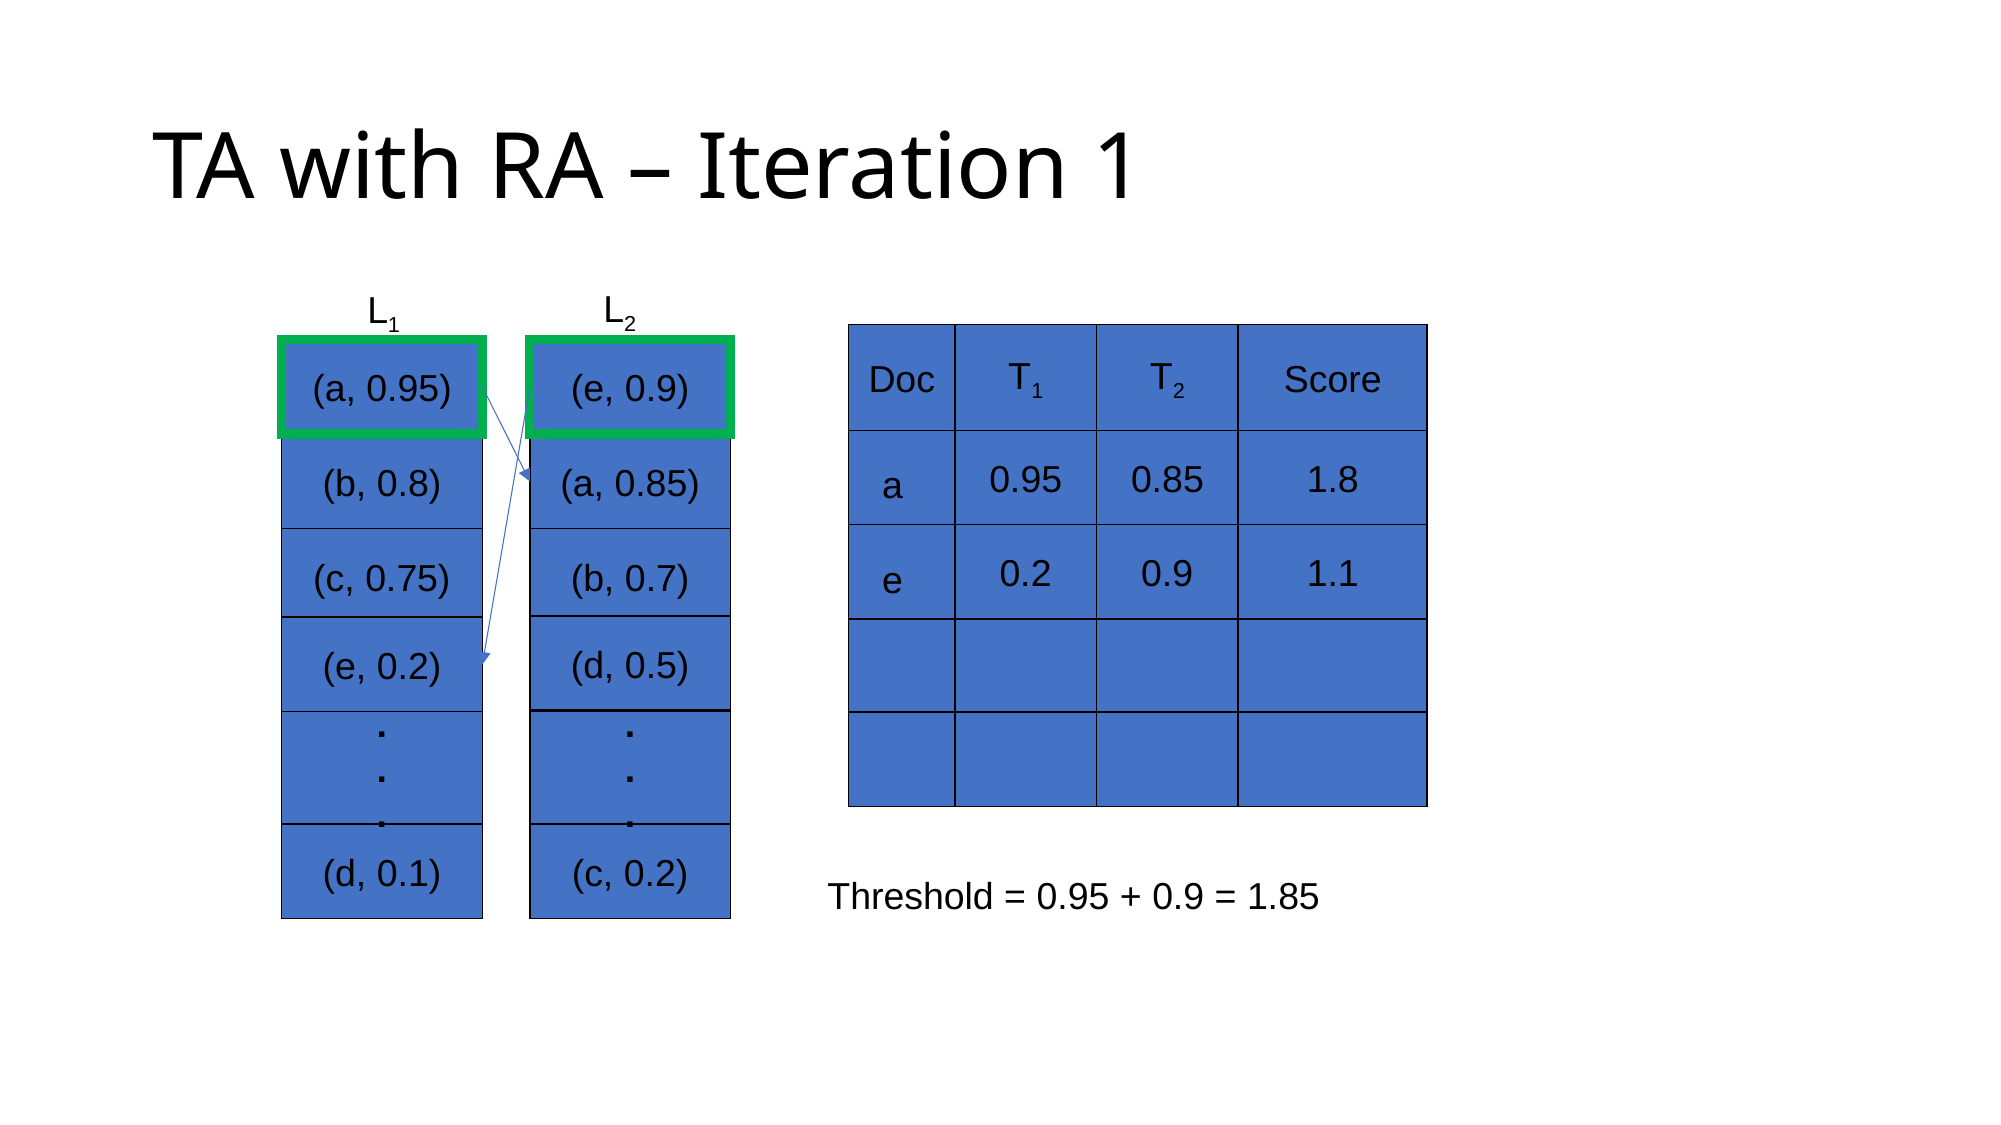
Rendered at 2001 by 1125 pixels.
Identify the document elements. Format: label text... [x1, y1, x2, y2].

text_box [281, 277, 731, 919]
text_box Threshold = 0.95 + 0.9 = 1.85 [812, 864, 1448, 925]
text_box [482, 386, 530, 665]
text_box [848, 324, 1428, 807]
title TA with RA – Iteration 1 [137, 59, 1863, 278]
